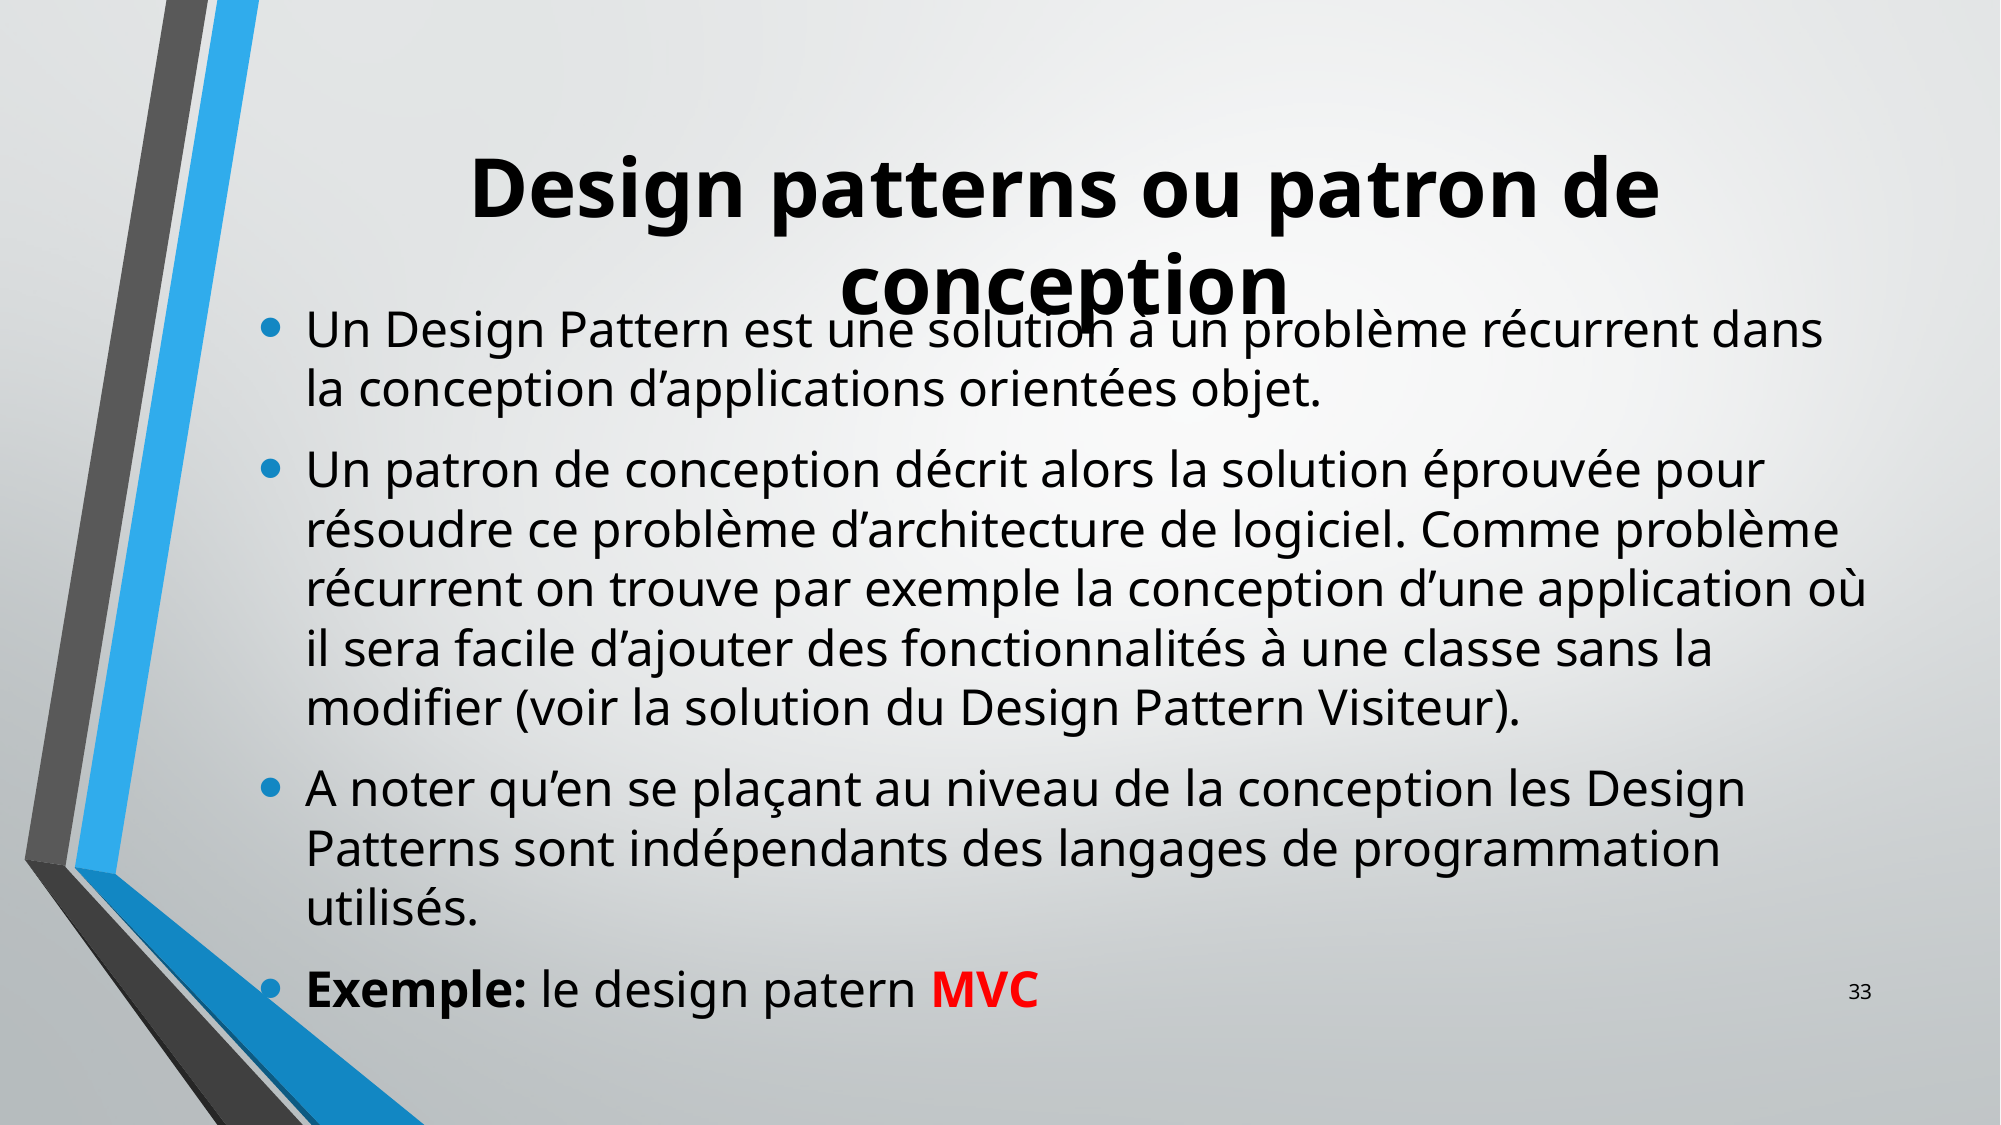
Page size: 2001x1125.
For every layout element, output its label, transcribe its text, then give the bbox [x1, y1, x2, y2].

list Un Design Pattern est une solution à un problème récurrent dans la conception d’applications orientées objet. Un patron de conception décrit alors la solution éprouvée pour résoudre ce problème d’architecture de logiciel. Comme problème récurrent on trouve par exemple la conception d’une application où il sera facile d’ajouter des fonctionnalités à une classe sans la modifier (voir la solution du Design Pattern Visiteur). A noter qu’en se plaçant au niveau de la conception les Design Patterns sont indépendants des langages de programmation utilisés. Exemple: le design patern MVC [243, 287, 1887, 1028]
title Design patterns ou patron de conception [243, 127, 1887, 287]
slide_number 33 [1796, 962, 1887, 1023]
